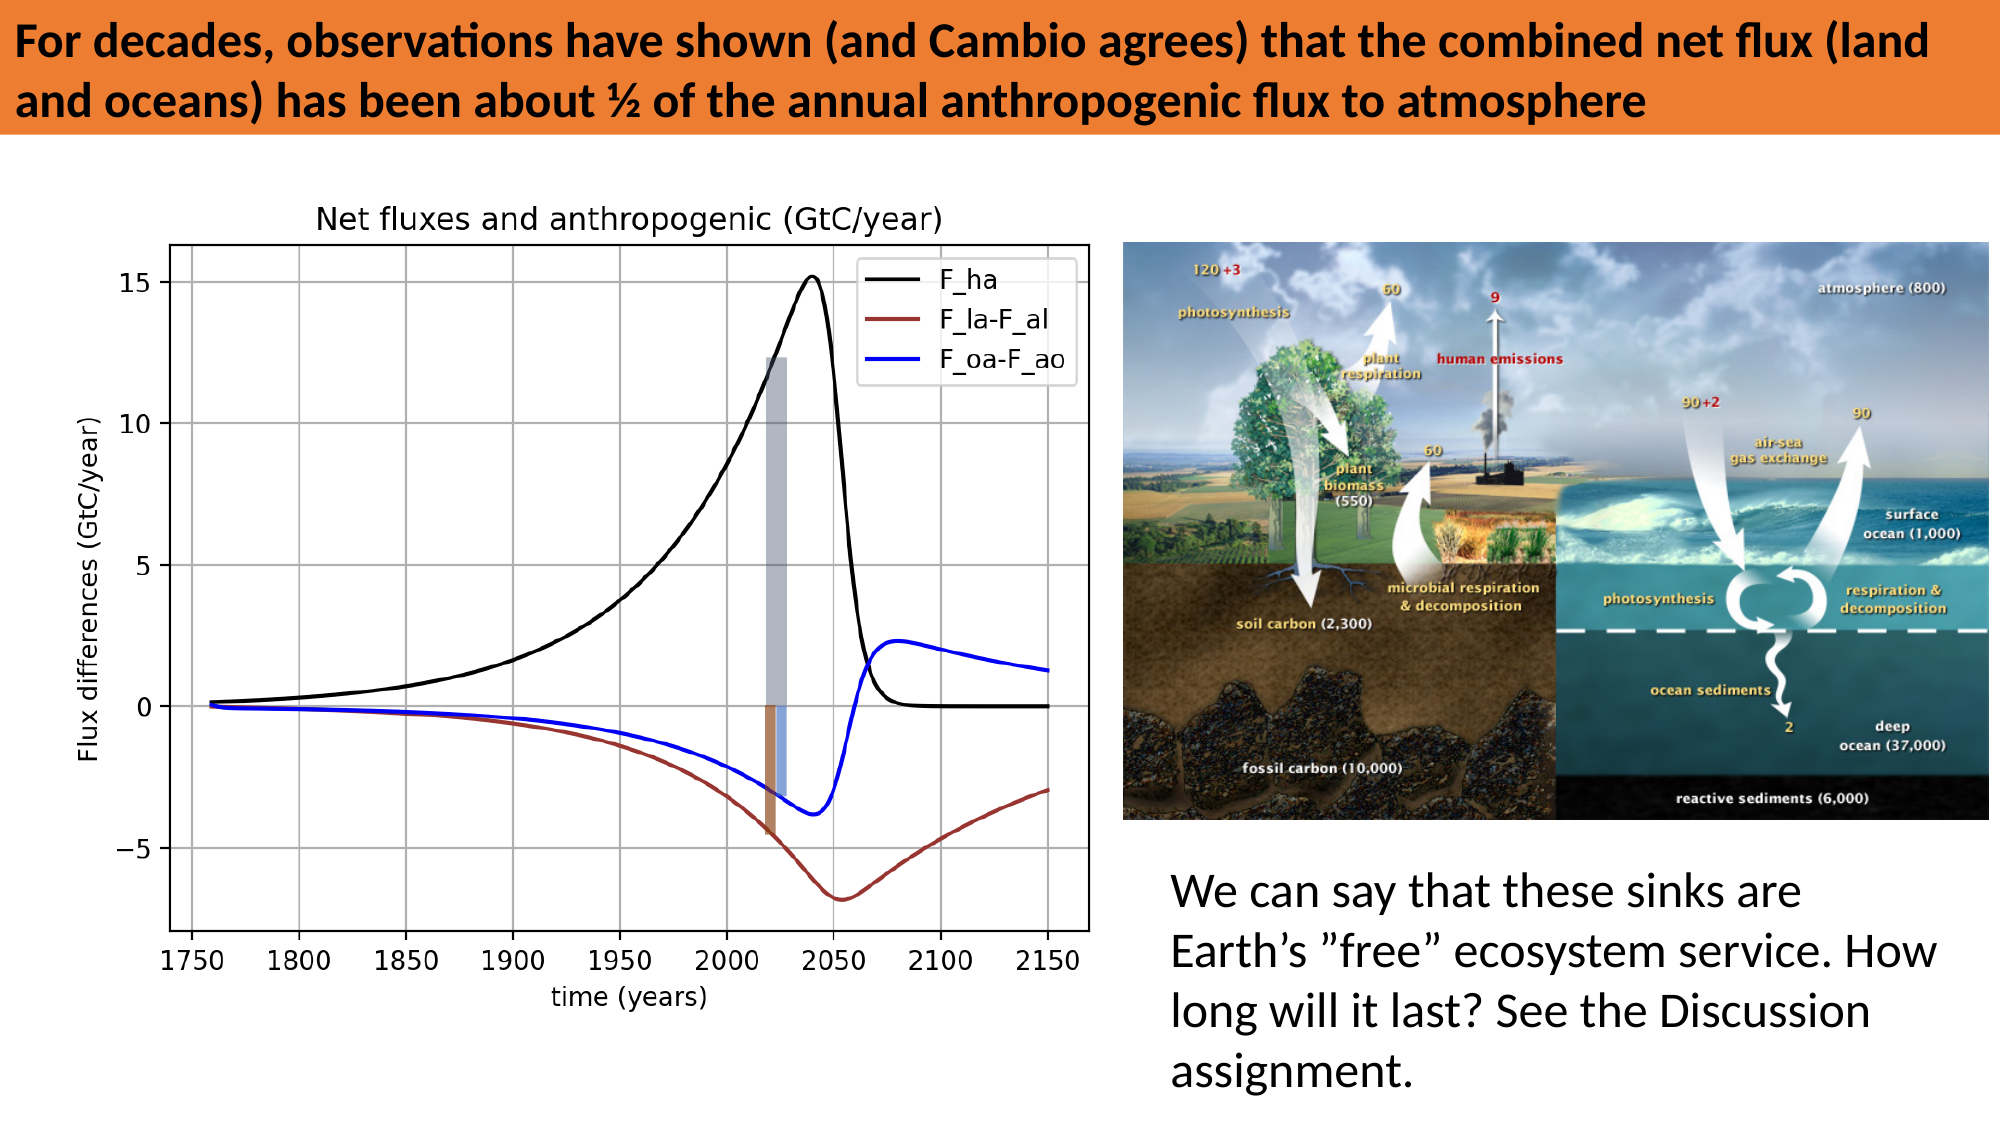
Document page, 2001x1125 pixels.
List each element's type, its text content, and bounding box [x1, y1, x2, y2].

text_box For decades, observations have shown (and Cambio agrees) that the combined net flux (land and oceans) has been about ½ of the annual anthropogenic flux to atmosphere [0, 0, 2000, 135]
text_box We can say that these sinks are Earth’s ”free” ecosystem service. How long will it last? See the Discussion assignment. [1155, 850, 1956, 1105]
picture [44, 174, 1989, 1026]
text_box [770, 357, 777, 835]
